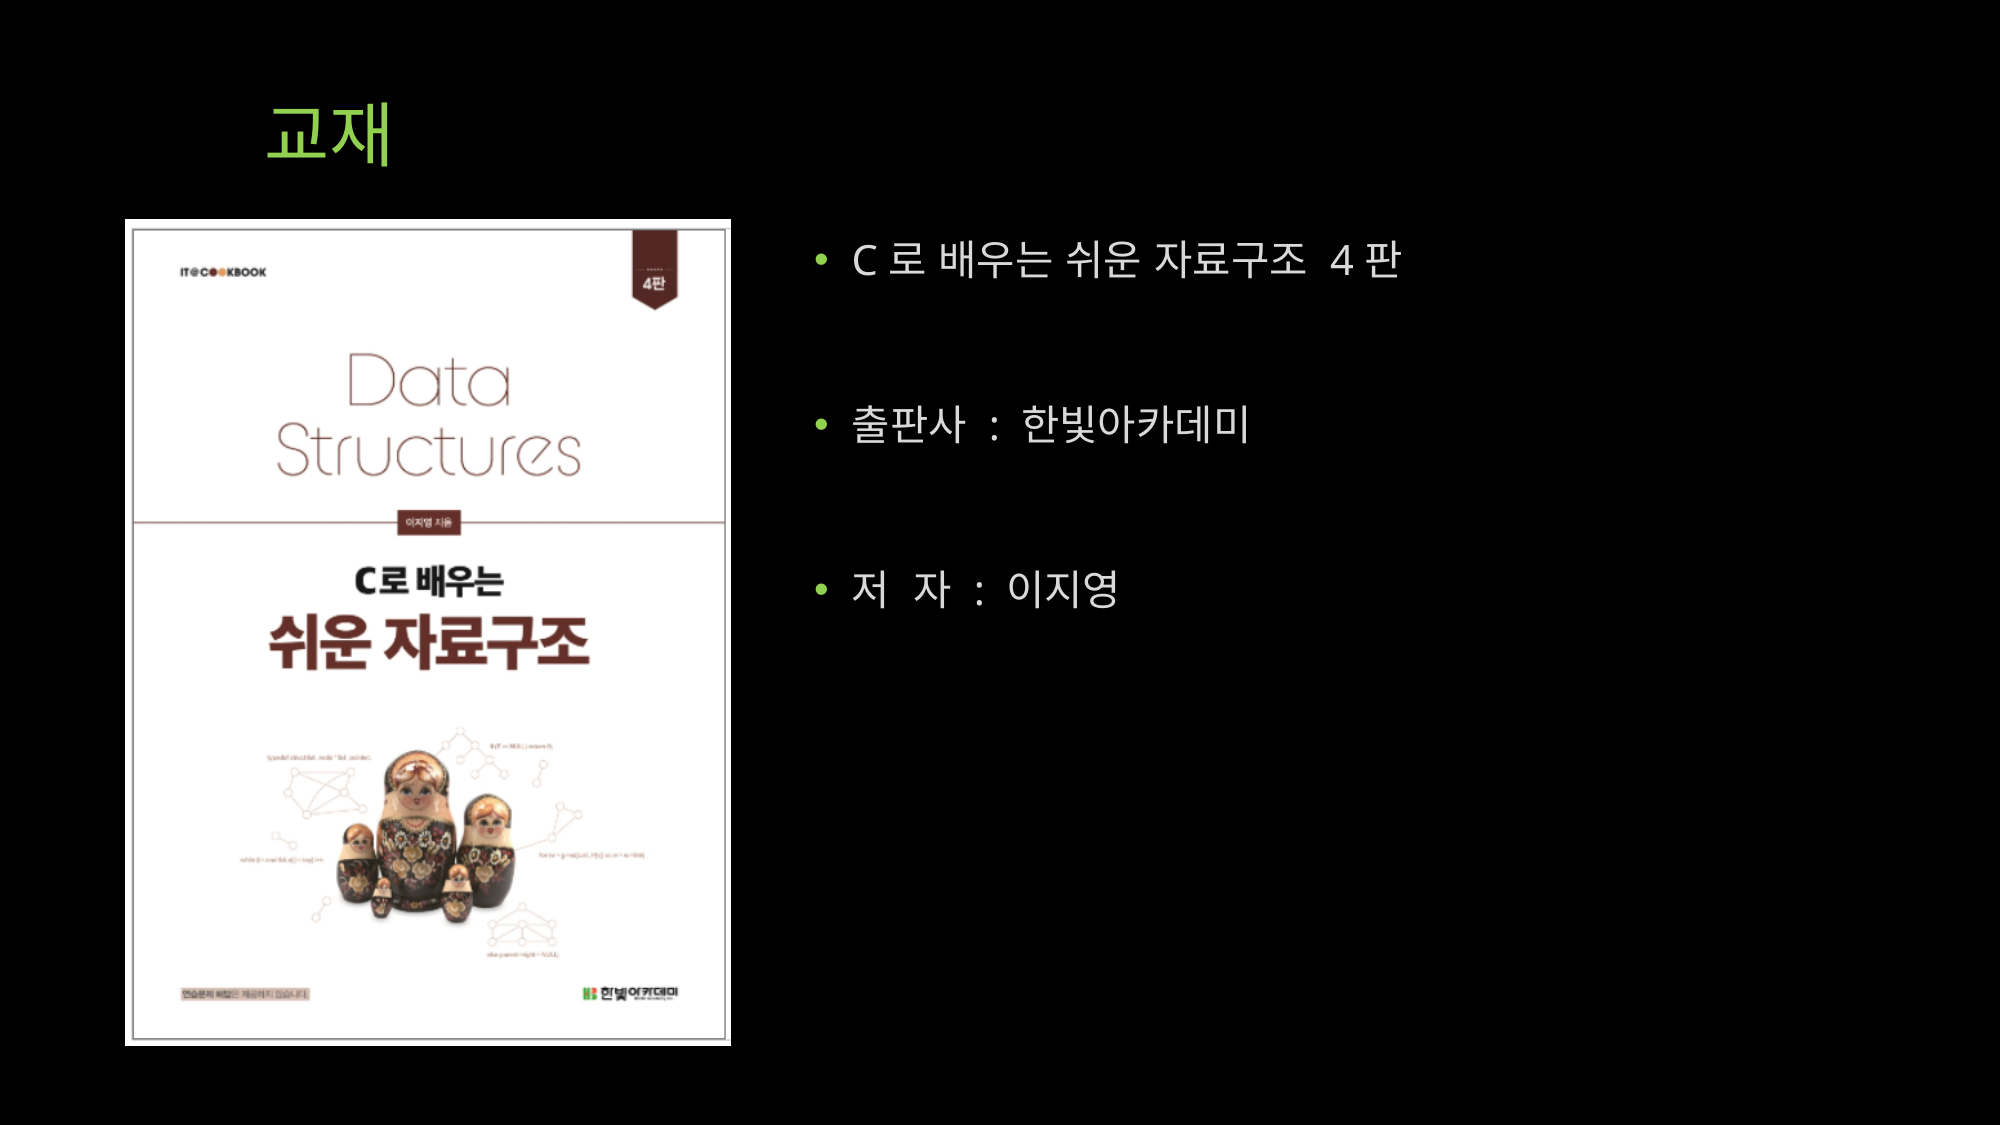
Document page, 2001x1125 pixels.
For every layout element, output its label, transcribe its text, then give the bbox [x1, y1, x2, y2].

list C로 배우는 쉬운 자료구조 4판 출판사 : 한빛아카데미 저 자 : 이지영 [799, 231, 1804, 932]
title 교재 [249, 75, 1750, 185]
picture [125, 219, 731, 1046]
